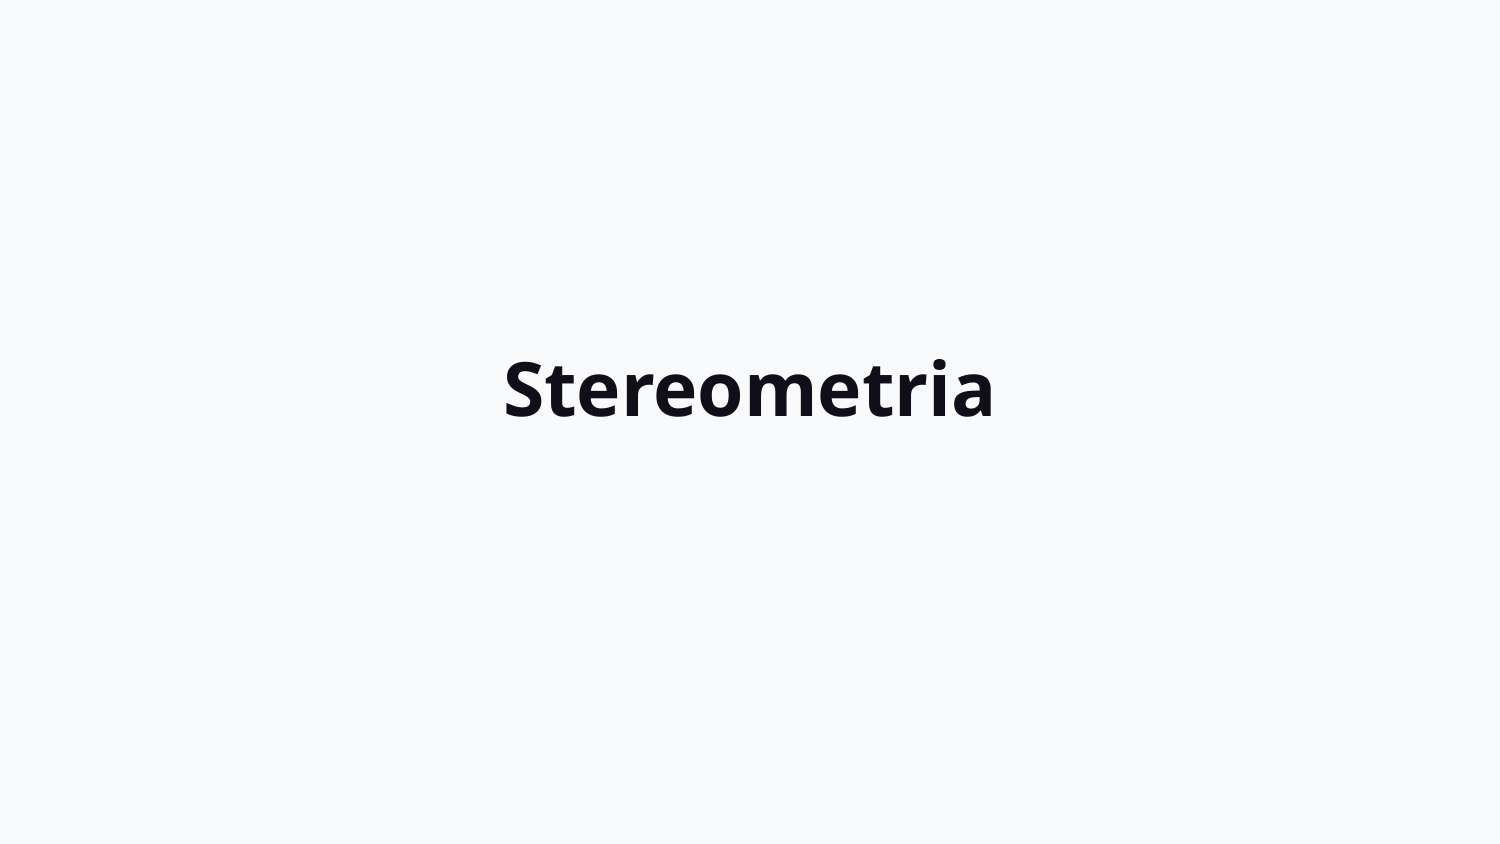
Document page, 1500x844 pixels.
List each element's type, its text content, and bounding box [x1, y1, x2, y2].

title Stereometria [81, 242, 1419, 530]
